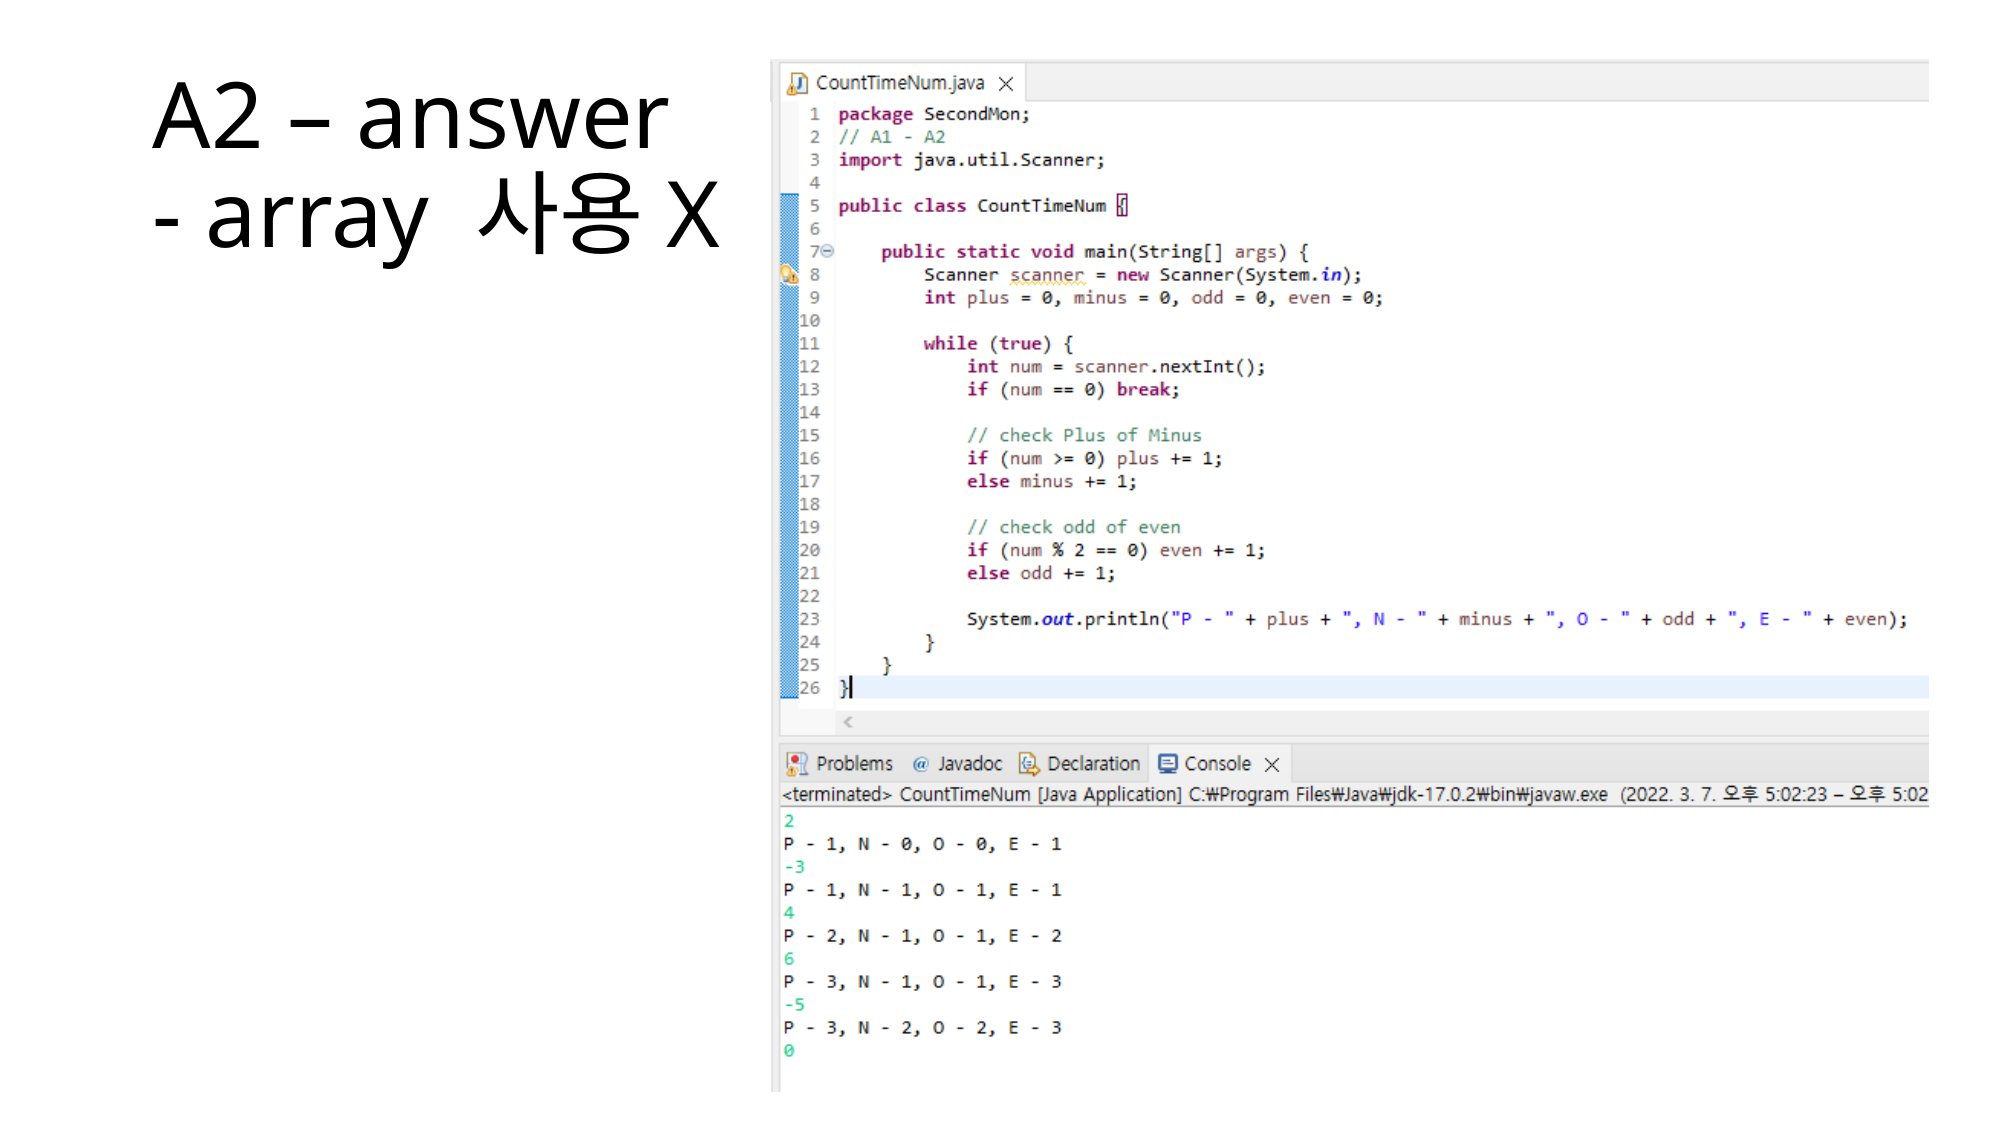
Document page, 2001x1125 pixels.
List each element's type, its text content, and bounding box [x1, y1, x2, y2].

title A2 – answer - array 사용X [137, 59, 770, 278]
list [770, 59, 1929, 1092]
